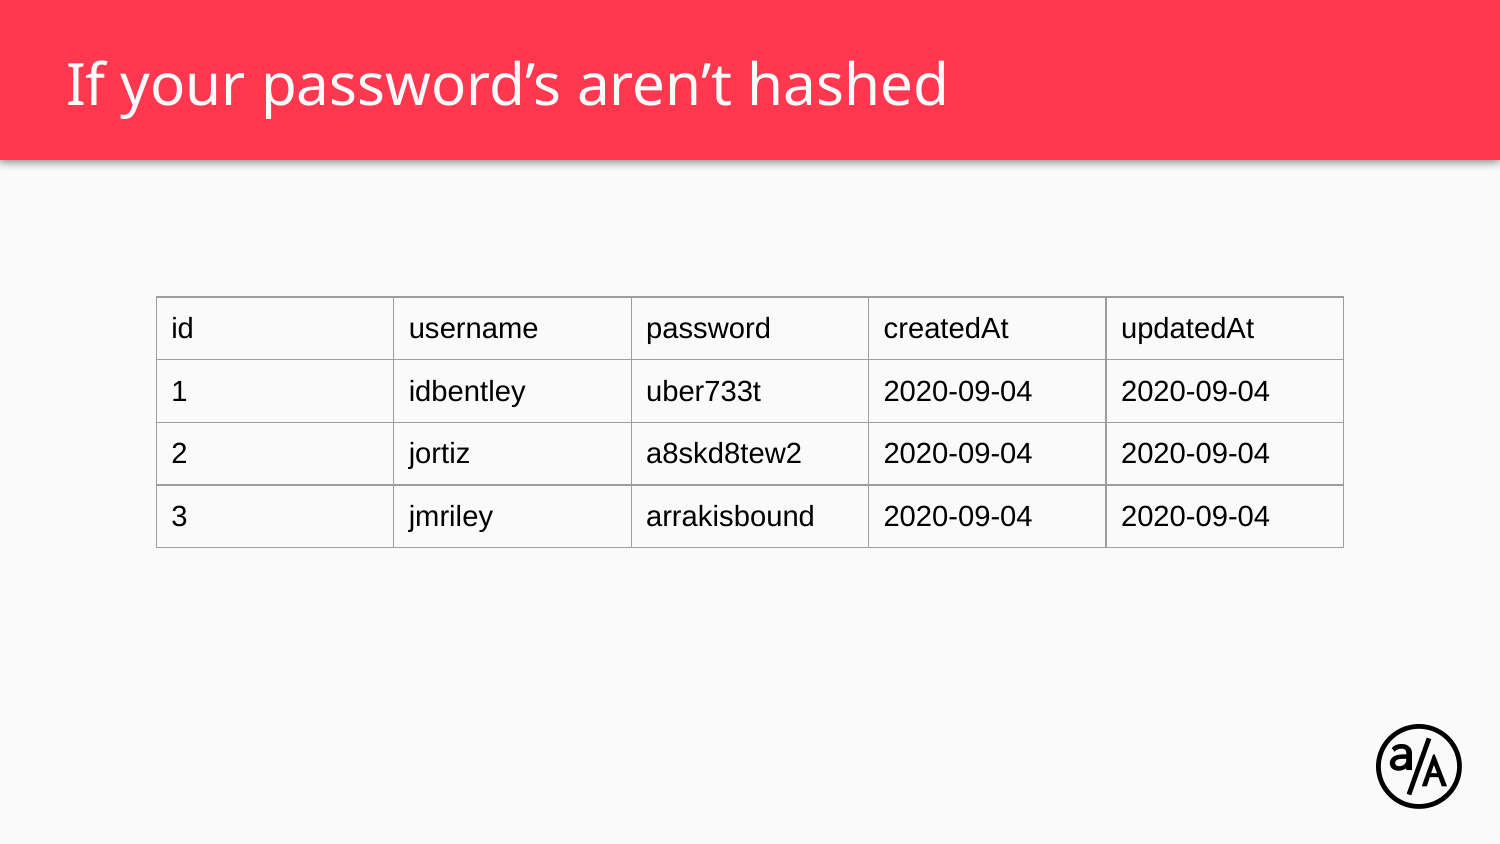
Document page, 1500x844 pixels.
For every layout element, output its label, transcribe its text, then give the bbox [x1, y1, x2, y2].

table_cell 2020-09-04 [869, 486, 1105, 547]
table_cell 3 [157, 486, 393, 547]
table_cell 2020-09-04 [896, 360, 1105, 422]
table_cell 1 [157, 360, 241, 422]
table_header updatedAt [1107, 298, 1343, 359]
table_header id [157, 298, 393, 359]
table_cell 2 [157, 423, 393, 484]
table_cell 2020-09-04 [869, 423, 1105, 484]
picture [1376, 724, 1462, 809]
table_cell a8skd8tew2 [632, 433, 868, 484]
table_cell 2020-09-04 [1107, 423, 1343, 484]
table_cell arrakisbound [632, 486, 868, 547]
table_header password [632, 298, 868, 356]
text_box [241, 356, 896, 433]
table_header username [394, 298, 631, 356]
table_cell 2020-09-04 [1107, 360, 1343, 422]
table_cell 2020-09-04 [1107, 486, 1343, 547]
table_header createdAt [869, 298, 1105, 359]
table_cell jmriley [394, 486, 631, 547]
title If your password’s aren’t hashed [51, 32, 1449, 127]
table_cell jortiz [394, 433, 631, 484]
